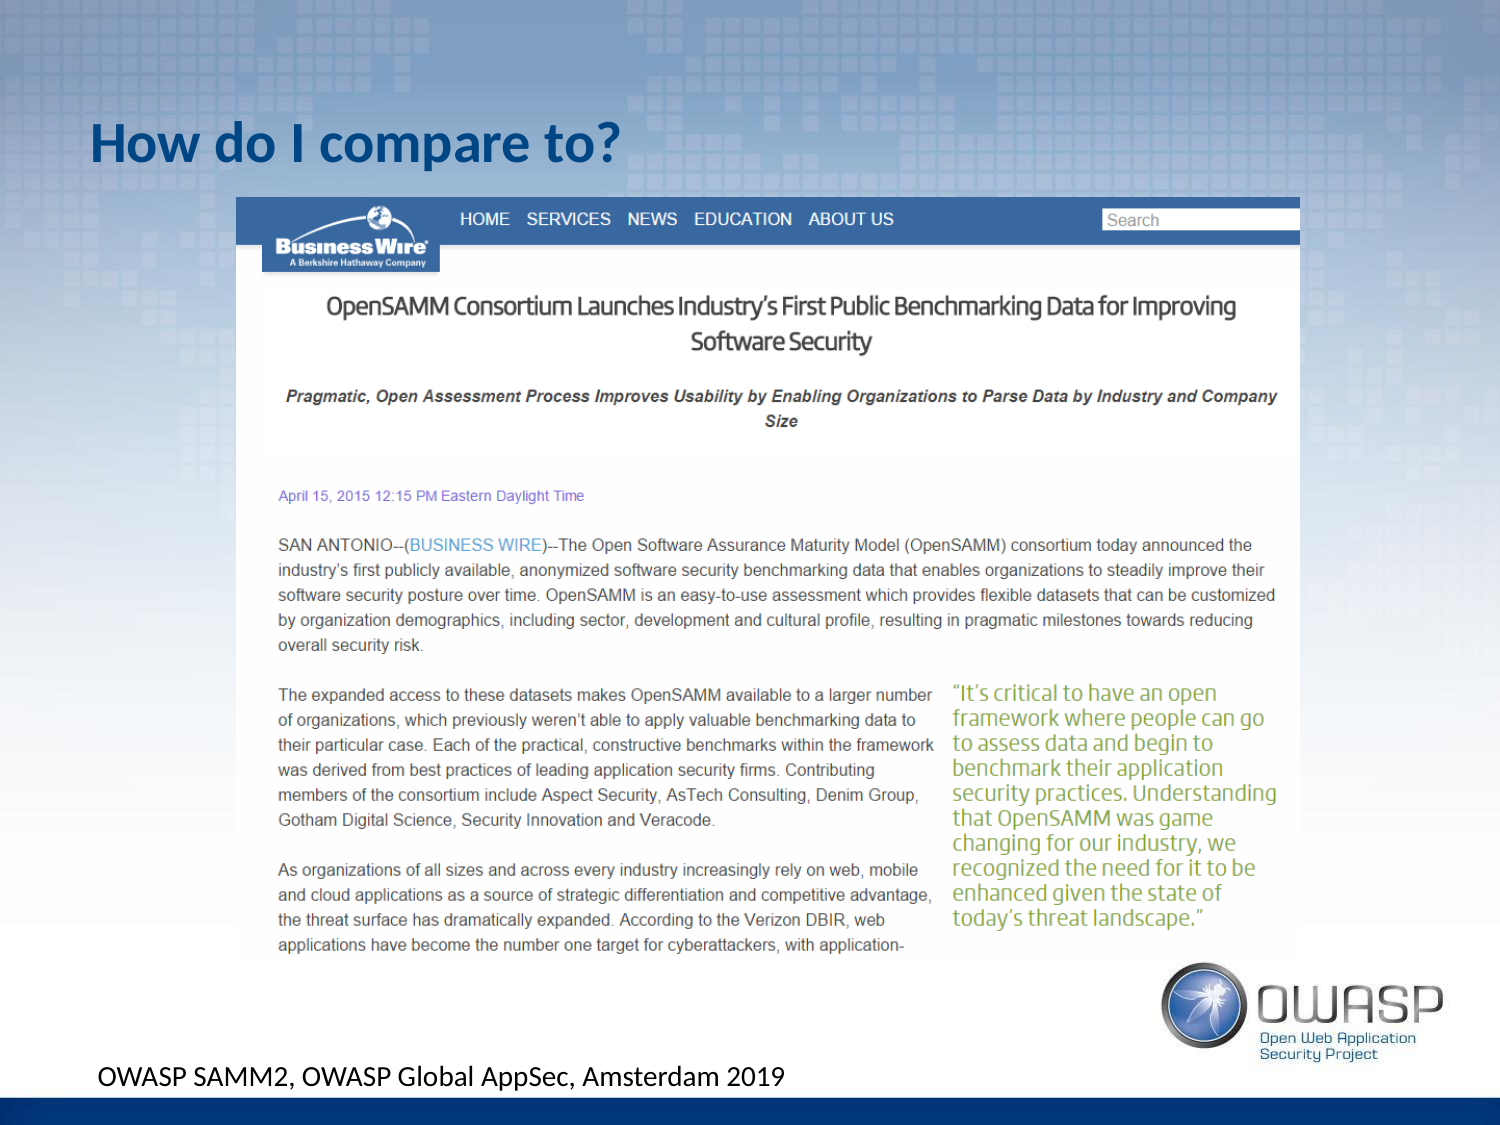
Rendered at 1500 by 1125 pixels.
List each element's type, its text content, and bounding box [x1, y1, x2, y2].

picture [0, 0, 1500, 1125]
title How do I compare to? [75, 45, 1425, 233]
text_box OWASP SAMM2, OWASP Global AppSec, Amsterdam 2019 [0, 1042, 884, 1103]
